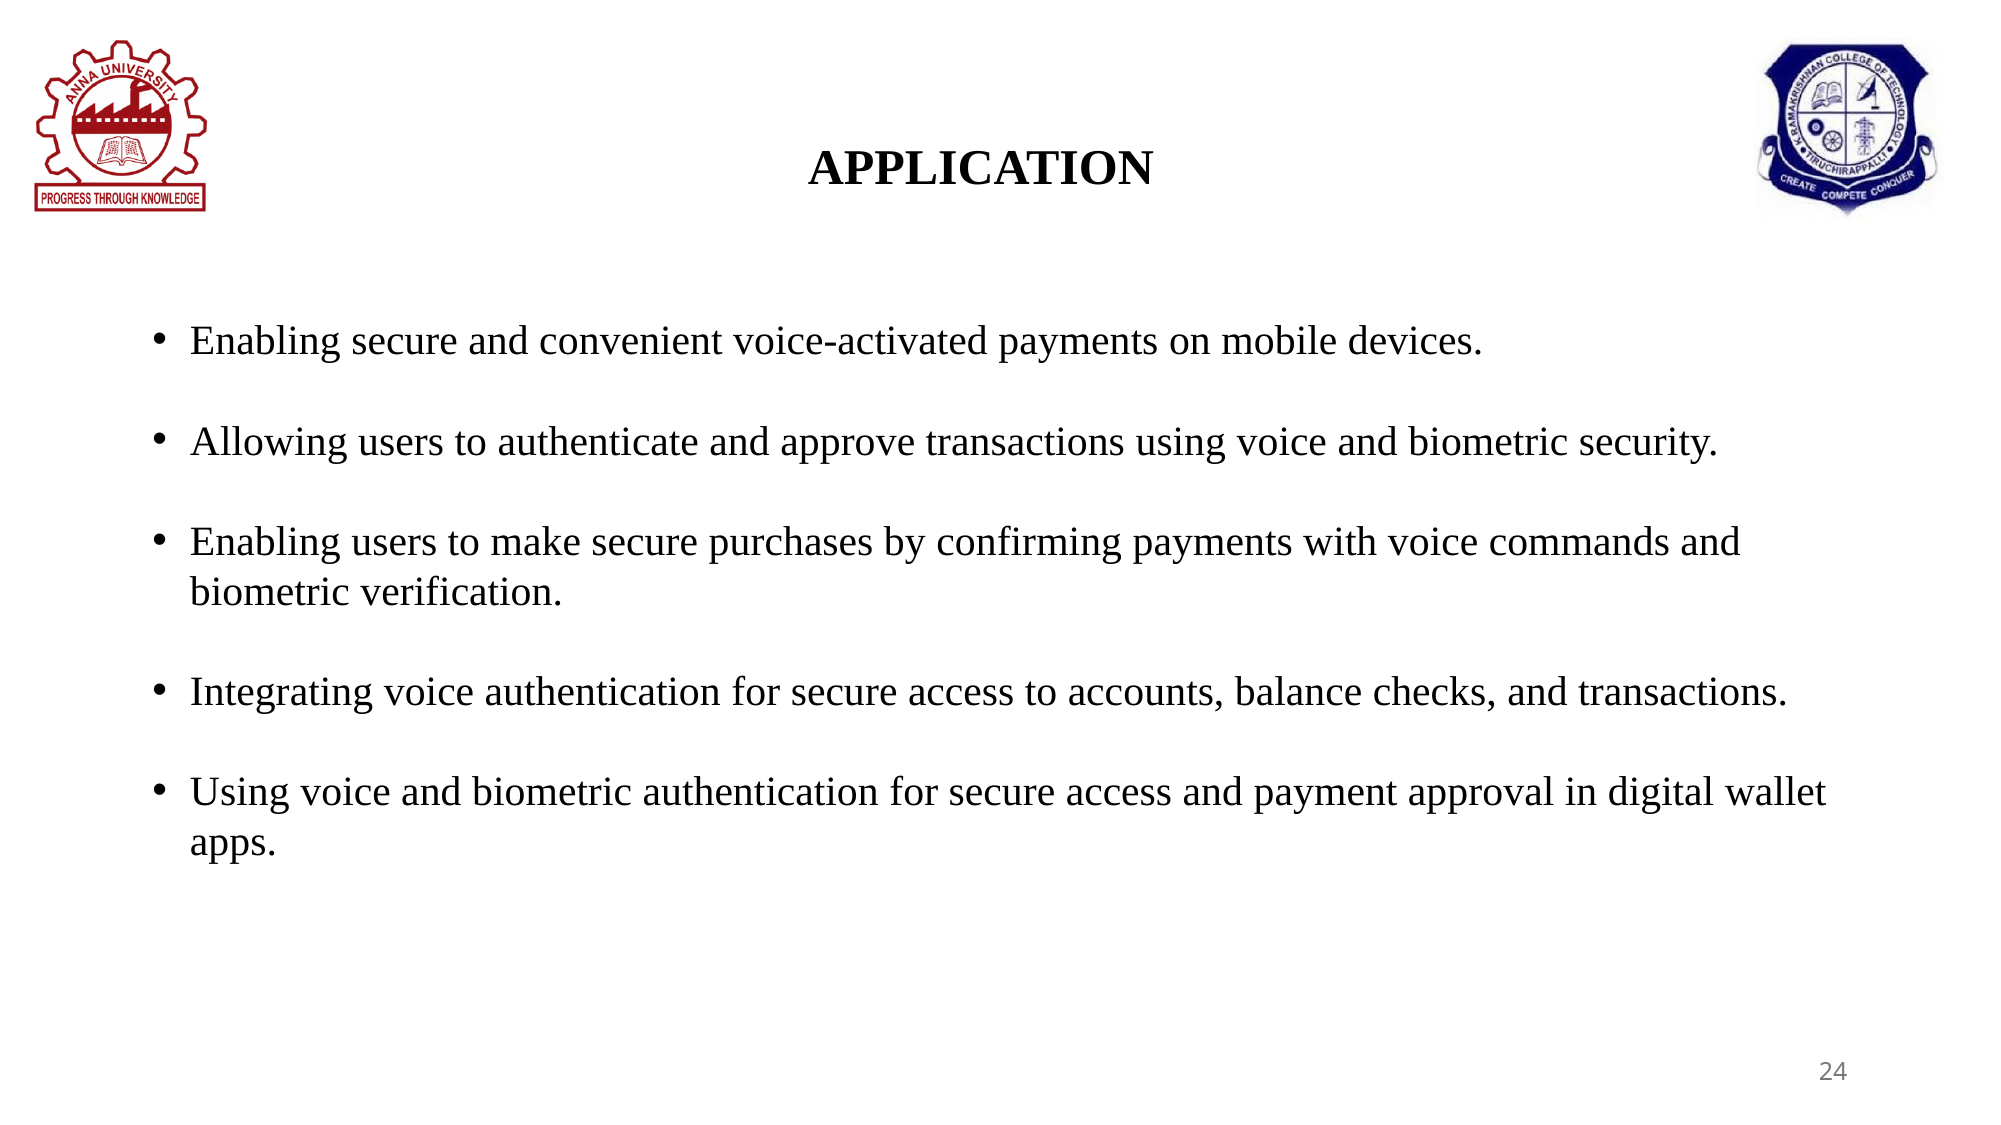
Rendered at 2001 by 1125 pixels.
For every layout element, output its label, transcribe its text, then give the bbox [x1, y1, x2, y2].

picture [32, 38, 209, 213]
list Enabling secure and convenient voice-activated payments on mobile devices. Allowing users to authenticate and approve transactions using voice and biometric security. Enabling users to make secure purchases by confirming payments with voice commands and biometric verification. Integrating voice authentication for secure access to accounts, balance checks, and transactions. Using voice and biometric authentication for secure access and payment approval in digital wallet apps. [137, 305, 1863, 1020]
title APPLICATION [207, 59, 1754, 278]
slide_number 24 [1412, 1042, 1863, 1103]
picture [1753, 38, 1944, 221]
